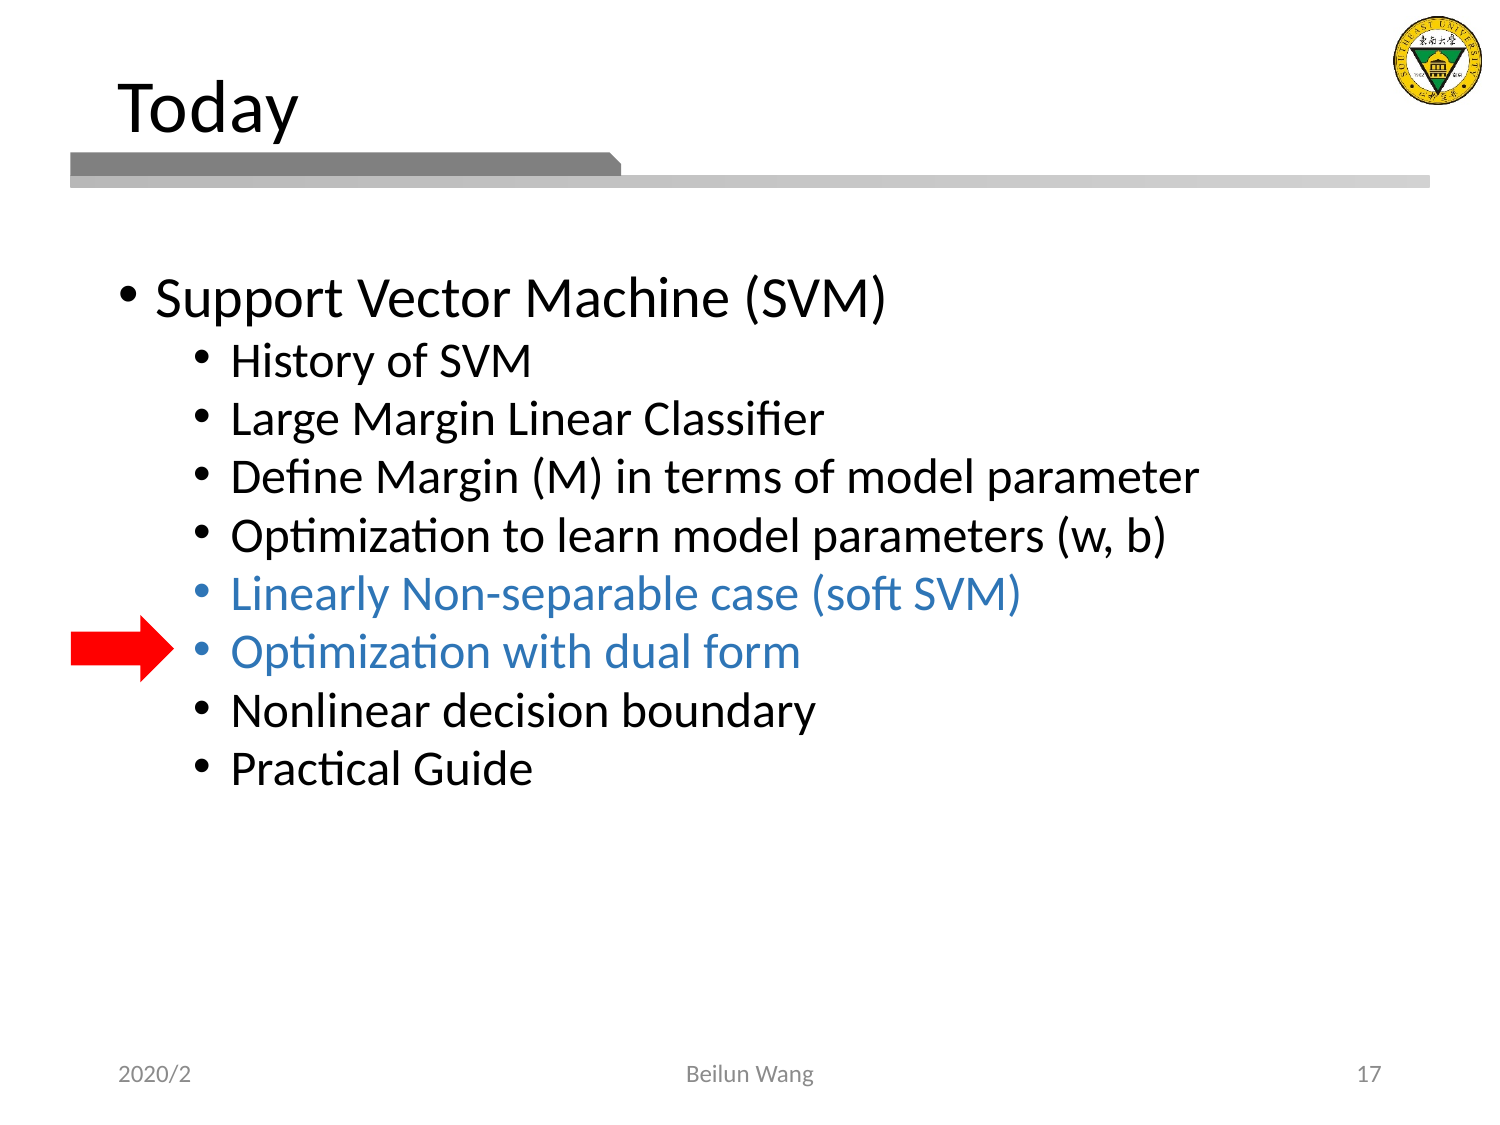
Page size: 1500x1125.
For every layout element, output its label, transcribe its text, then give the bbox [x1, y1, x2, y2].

slide_number 17 [1059, 1042, 1397, 1103]
list Support Vector Machine (SVM) History of SVM Large Margin Linear Classifier Define Margin (M) in terms of model parameter Optimization to learn model parameters (w, b) Linearly Non-separable case (soft SVM) Optimization with dual form Nonlinear decision boundary Practical Guide [103, 264, 1397, 1014]
title Today [103, 59, 1361, 156]
slide_number 2020/2 [103, 1042, 441, 1103]
picture [1393, 16, 1482, 105]
footer Beilun Wang [496, 1042, 1004, 1103]
text_box [70, 614, 175, 683]
